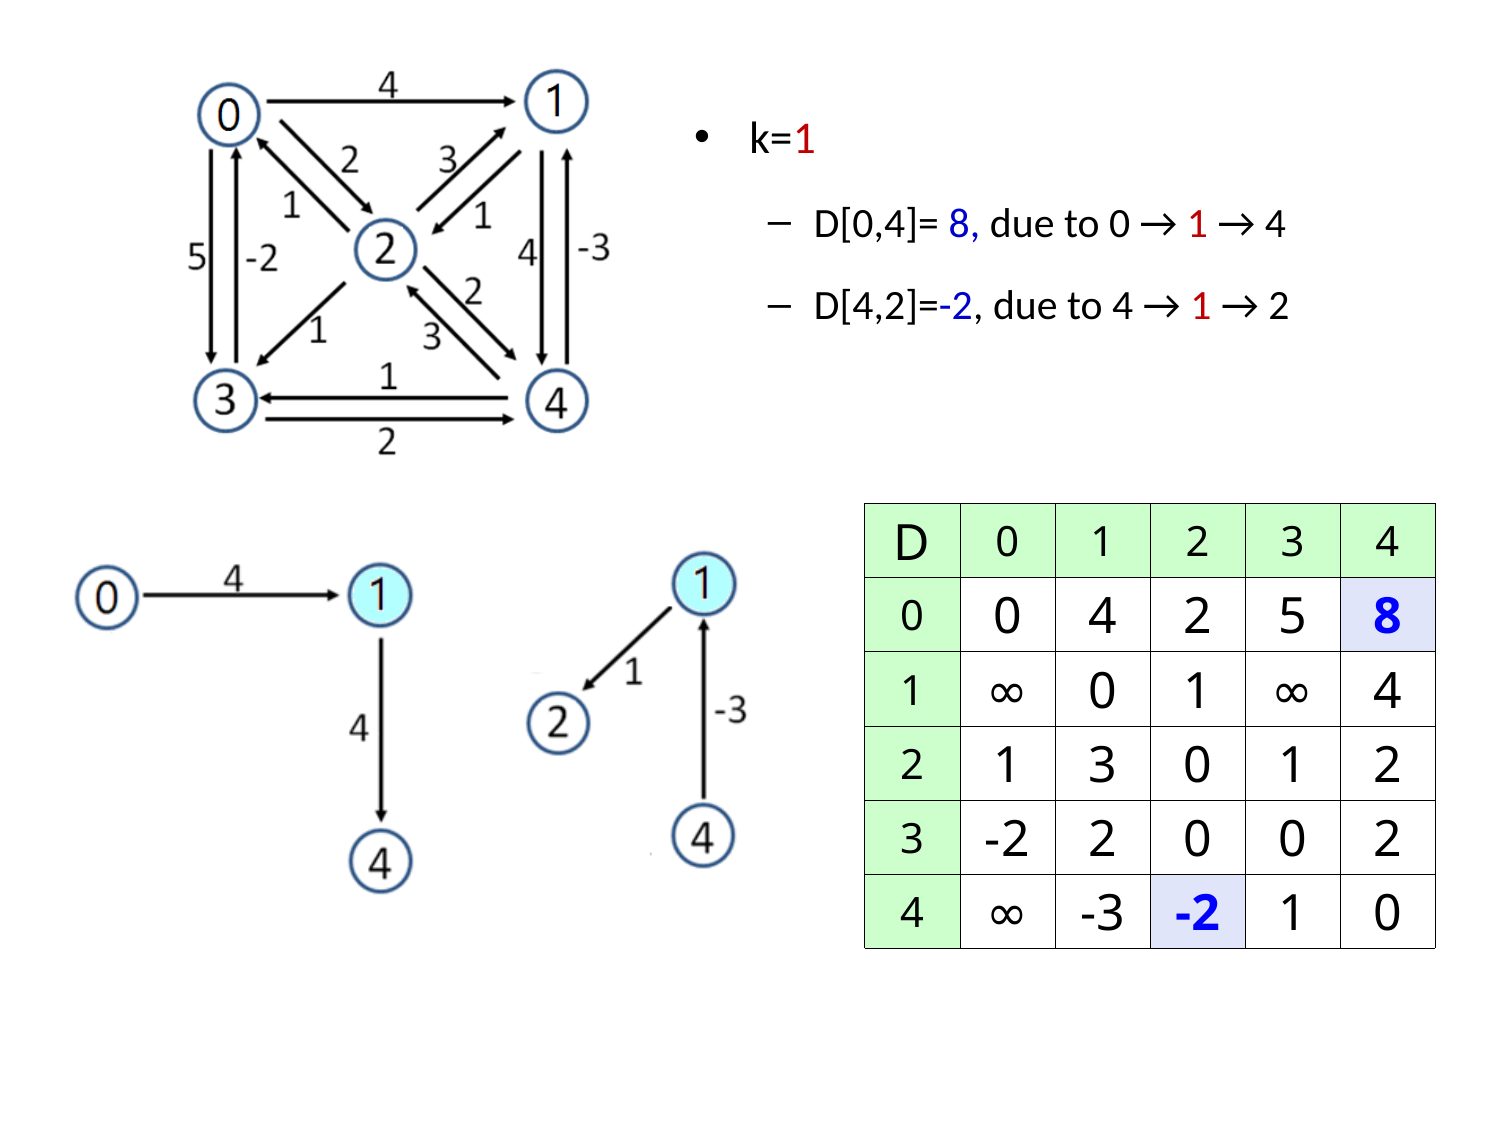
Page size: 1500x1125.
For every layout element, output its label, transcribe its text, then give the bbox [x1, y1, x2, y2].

table_header D [865, 504, 960, 577]
table_header 2 [1151, 504, 1245, 577]
list k=1 D[0,4]= 8, due to 0 → 1 → 4 D[4,2]=-2, due to 4 → 1 → 2 [679, 90, 1437, 338]
table_header 1 [1056, 504, 1150, 577]
table_cell 0 [865, 578, 960, 651]
table_cell 2 [1341, 727, 1435, 800]
table_cell ∞ [1246, 652, 1340, 726]
table_header 3 [1246, 504, 1340, 577]
table_cell 0 [1056, 652, 1150, 726]
picture [64, 538, 422, 910]
table_cell 0 [1246, 801, 1340, 874]
table_cell 8 [1341, 578, 1435, 651]
table_cell 4 [1341, 652, 1435, 726]
table_cell 2 [1056, 801, 1150, 874]
table_cell 1 [865, 652, 960, 726]
table_cell 0 [1151, 801, 1245, 874]
table_cell 0 [961, 578, 1055, 651]
table_cell 2 [1341, 801, 1435, 874]
table_cell 3 [1056, 727, 1150, 800]
table_cell 4 [865, 875, 960, 948]
table_cell 4 [1056, 578, 1150, 651]
table_cell 2 [865, 727, 960, 800]
table_cell 0 [1341, 875, 1435, 948]
picture [517, 544, 769, 878]
table_cell 1 [961, 727, 1055, 800]
table_cell 1 [1151, 652, 1245, 726]
table_header 4 [1341, 504, 1435, 577]
table_cell -2 [1151, 875, 1245, 948]
picture [178, 60, 620, 469]
table_cell 1 [1246, 727, 1340, 800]
table_cell 0 [1151, 727, 1245, 800]
table_header 0 [961, 504, 1055, 577]
table_cell 2 [1151, 578, 1245, 651]
table_cell -2 [961, 801, 1055, 874]
table_cell 3 [865, 801, 960, 874]
table_cell -3 [1056, 875, 1150, 948]
table_cell ∞ [961, 652, 1055, 726]
table_cell ∞ [961, 875, 1055, 948]
table_cell 5 [1246, 578, 1340, 651]
table_cell 1 [1246, 875, 1340, 948]
